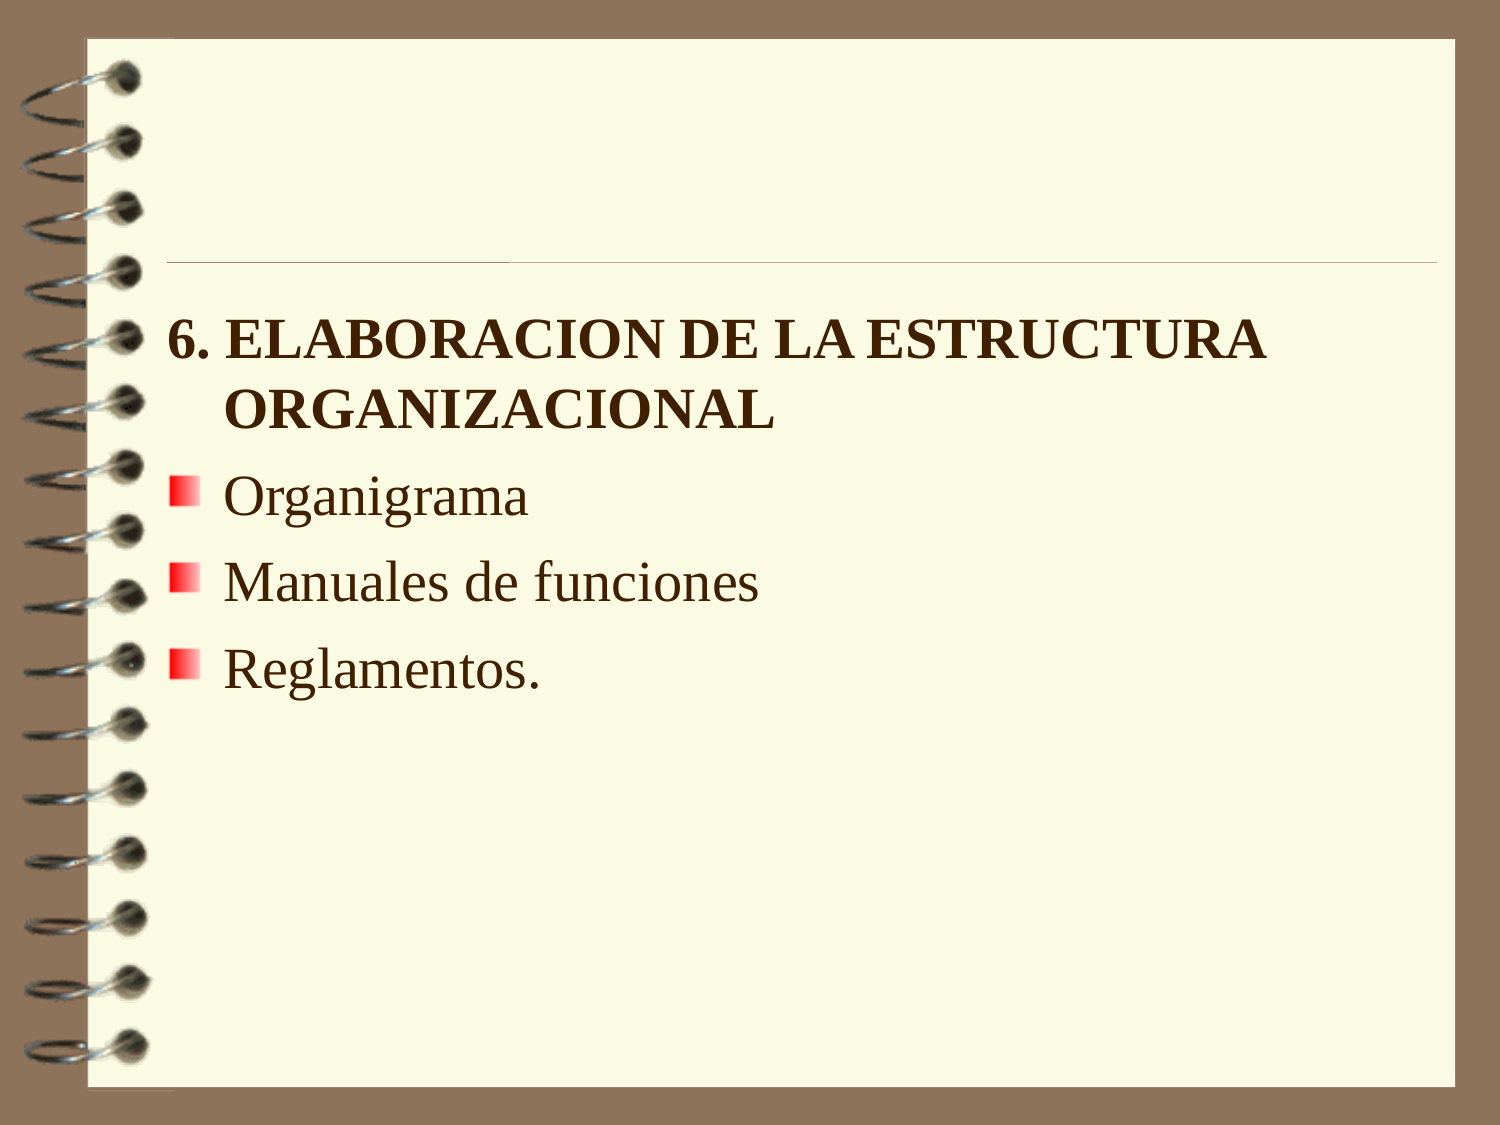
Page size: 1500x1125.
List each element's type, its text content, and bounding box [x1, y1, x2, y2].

picture [0, 0, 175, 1125]
picture [167, 646, 205, 684]
picture [167, 473, 205, 511]
picture [167, 560, 205, 597]
text_box 6. ELABORACION DE LA ESTRUCTURA ORGANIZACIONAL Organigrama Manuales de funciones Reglamentos. [152, 292, 1454, 1043]
